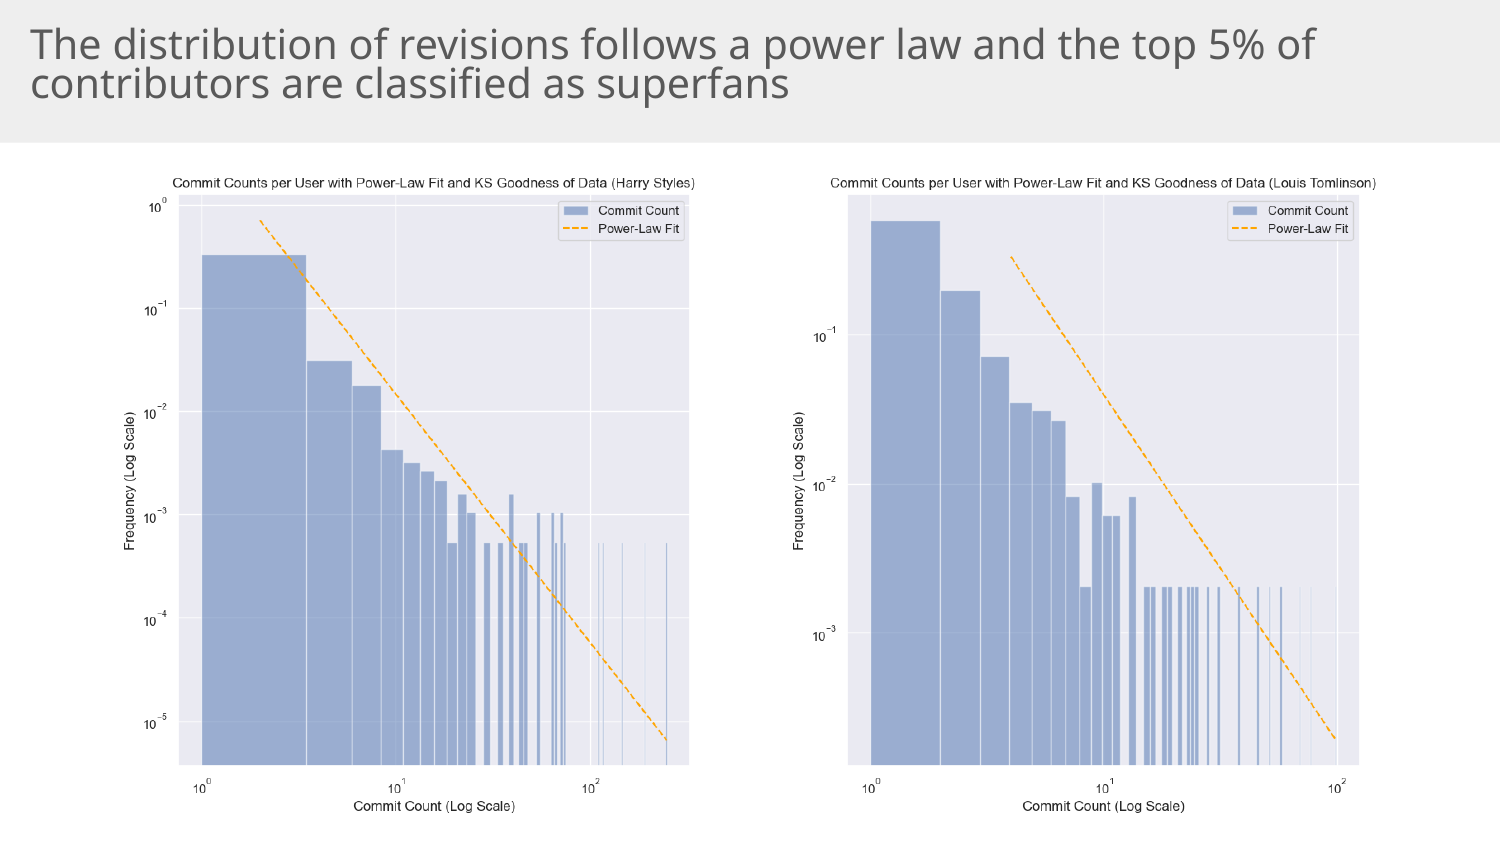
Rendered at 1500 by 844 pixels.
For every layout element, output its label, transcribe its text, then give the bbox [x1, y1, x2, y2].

subtitle The distribution of revisions follows a power law and the top 5% of contributors are classified as superfans [15, 12, 1488, 127]
picture [785, 168, 1384, 821]
text_box [0, 0, 1500, 143]
picture [116, 168, 703, 821]
